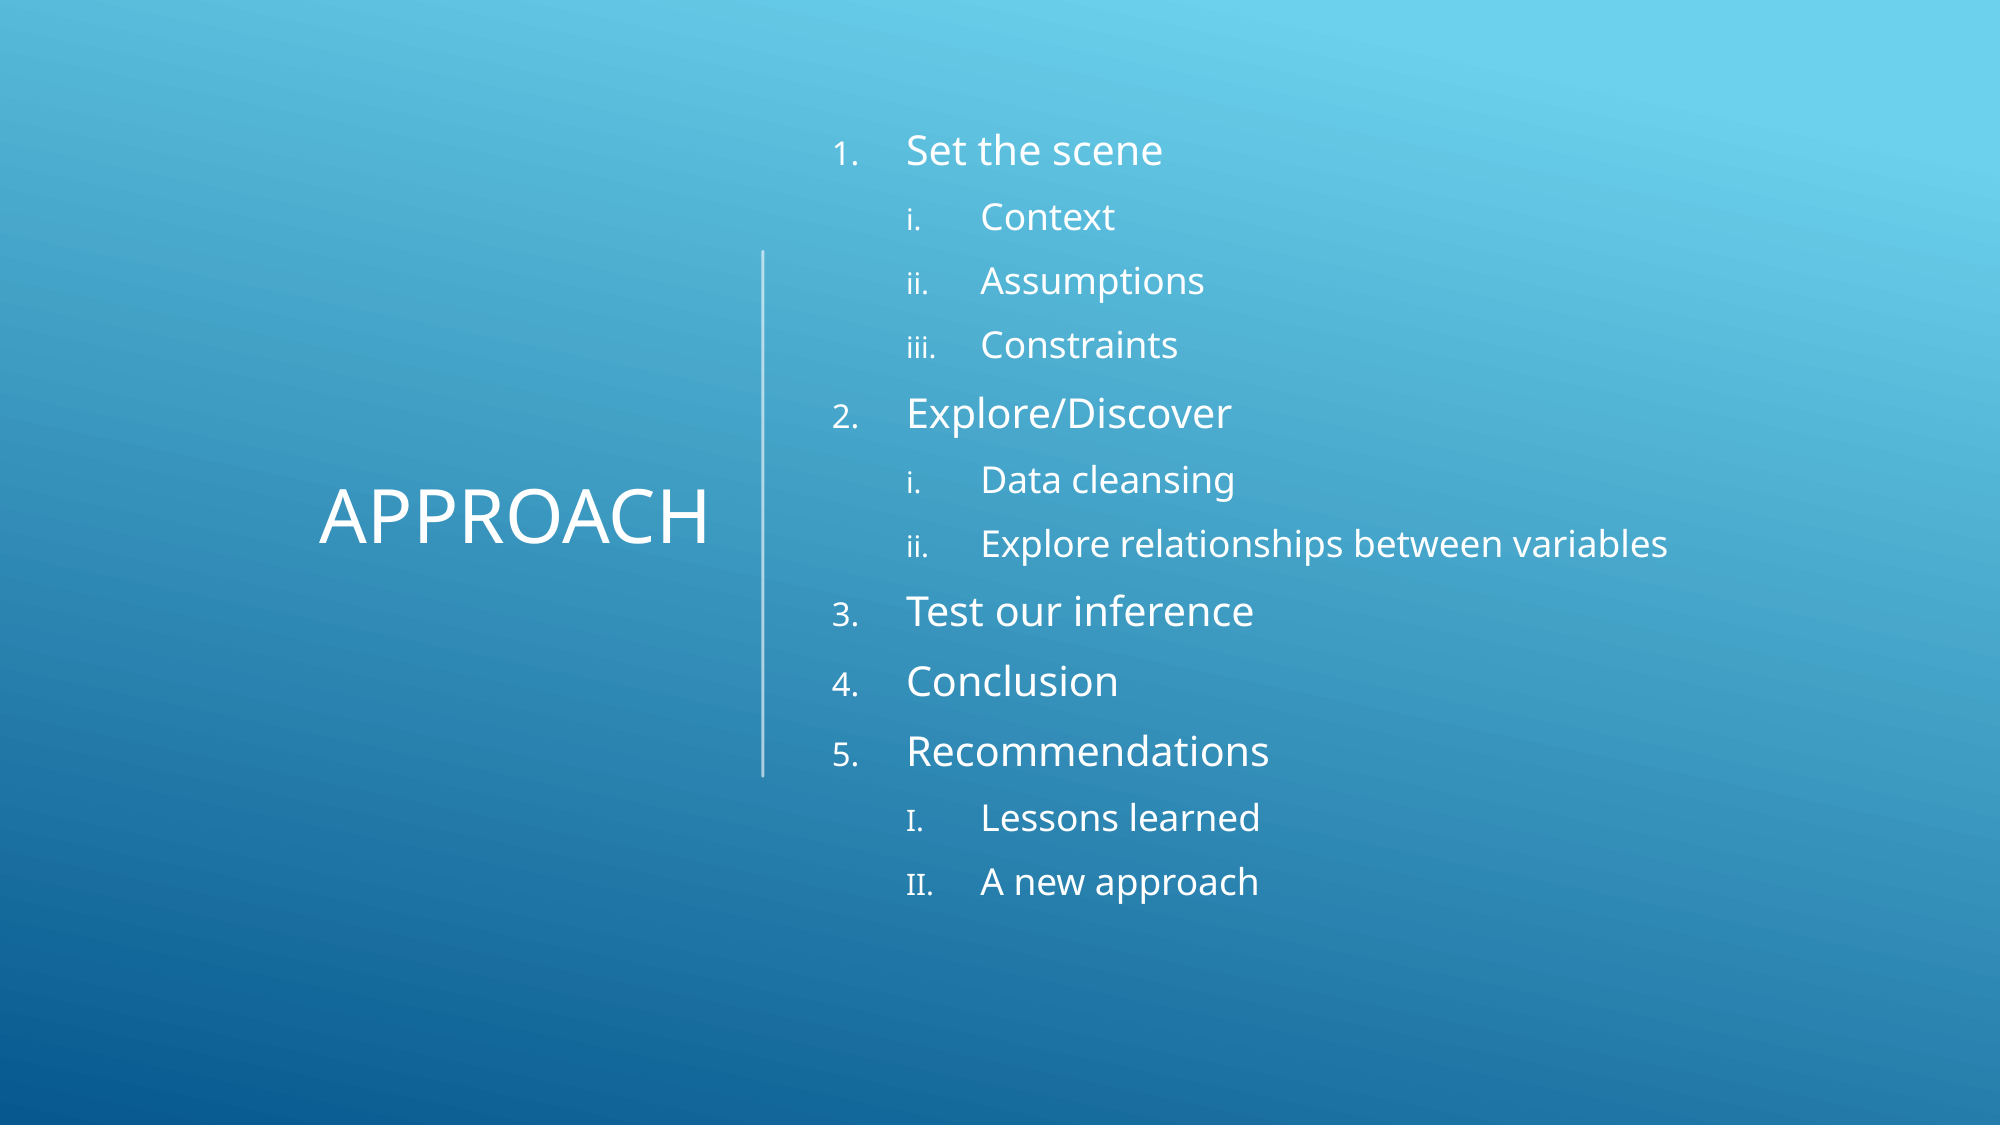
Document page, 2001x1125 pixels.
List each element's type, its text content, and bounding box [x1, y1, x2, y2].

title Approach [112, 112, 727, 915]
list Set the scene Context Assumptions Constraints Explore/Discover Data cleansing Explore relationships between variables Test our inference Conclusion Recommendations Lessons learned A new approach [816, 112, 1849, 915]
text_box [0, 0, 2000, 1125]
